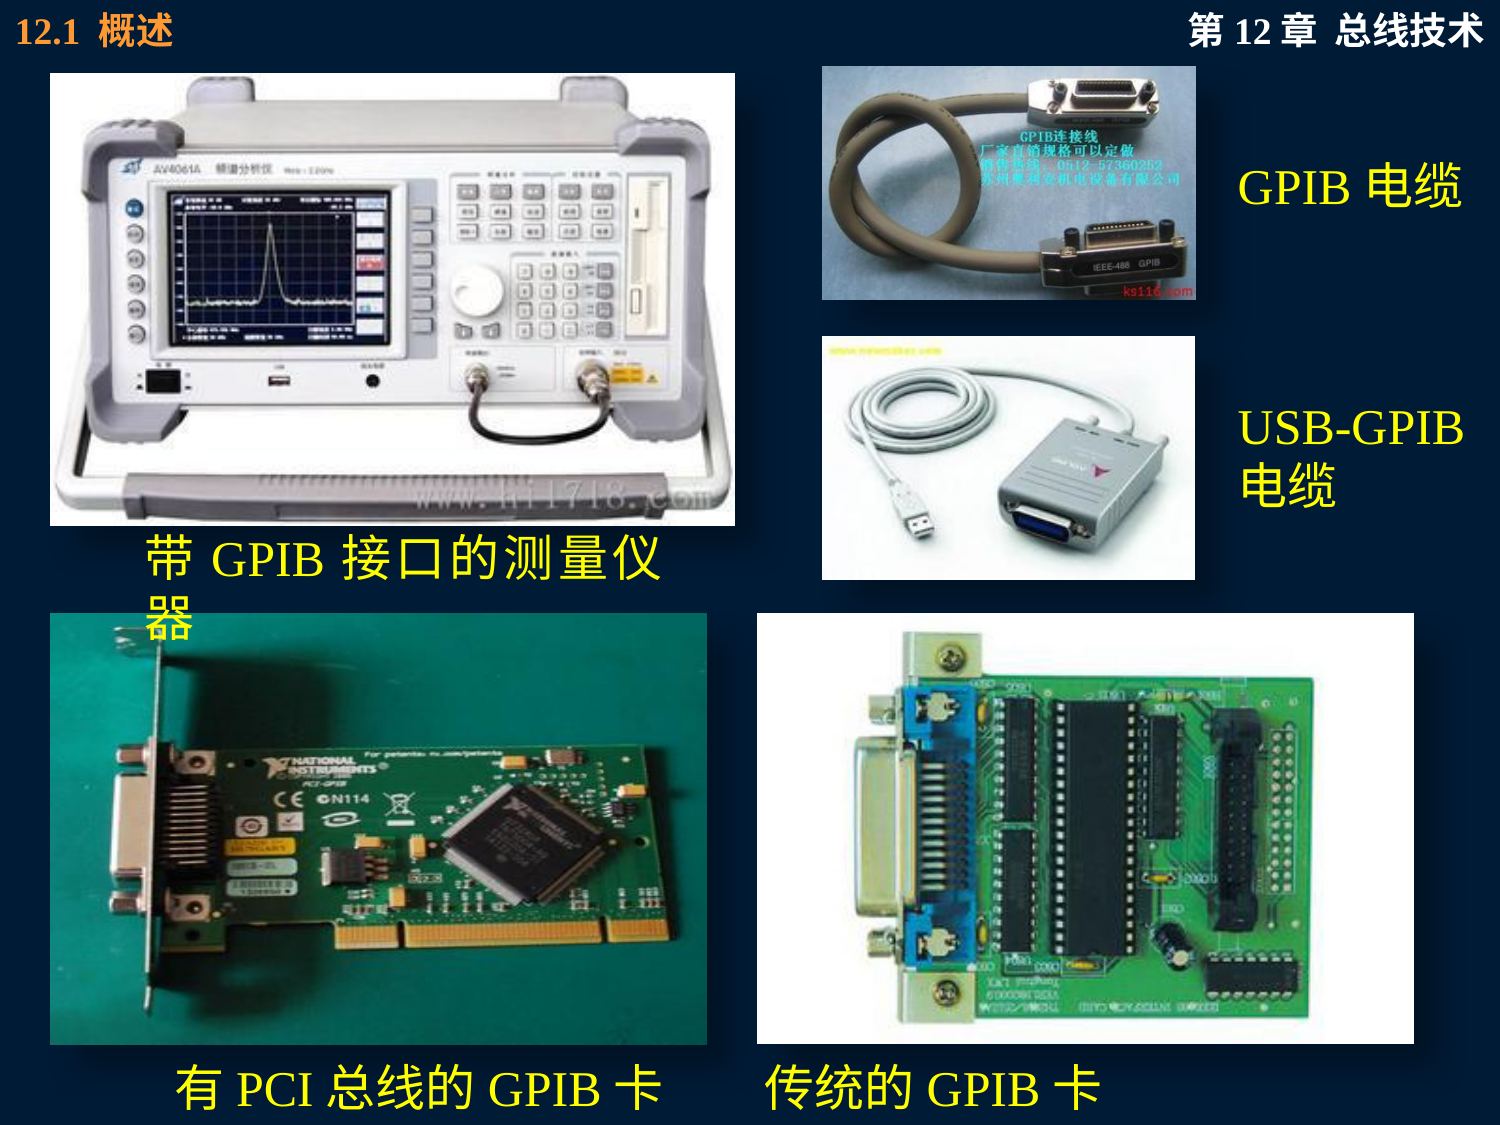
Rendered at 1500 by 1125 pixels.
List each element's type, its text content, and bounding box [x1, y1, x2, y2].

picture [49, 73, 736, 527]
text_box 有PCI总线的GPIB卡 [159, 1088, 707, 1124]
text_box 带GPIB接口的测量仪器 [130, 570, 677, 613]
text_box GPIB电缆 [1239, 146, 1500, 222]
text_box USB-GPIB电缆 [1238, 387, 1500, 523]
picture [49, 613, 707, 1046]
text_box 传统的GPIB卡 [750, 1049, 1122, 1124]
picture [822, 66, 1197, 301]
picture [756, 613, 1414, 1044]
picture [822, 336, 1196, 580]
